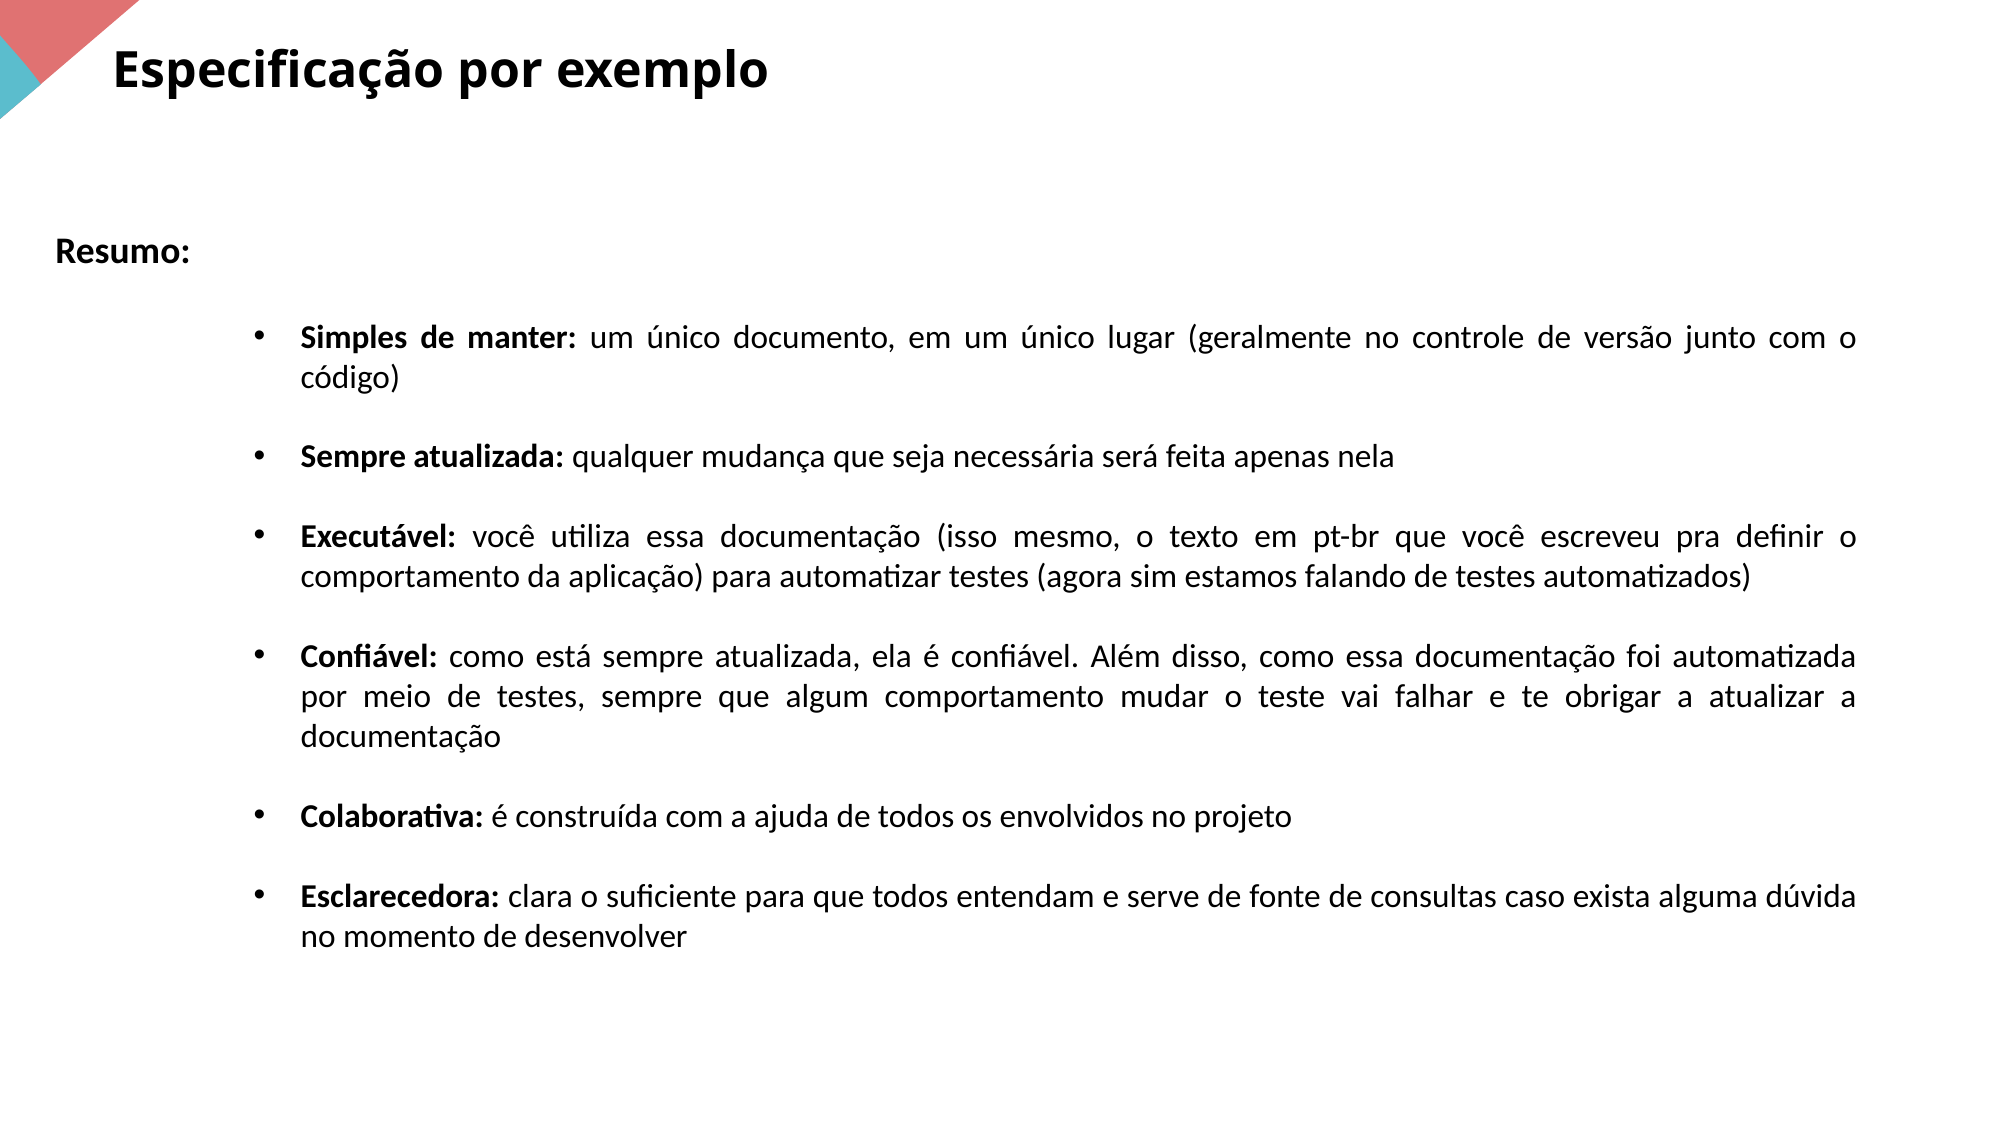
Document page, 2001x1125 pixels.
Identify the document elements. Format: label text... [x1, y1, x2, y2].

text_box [0, 0, 140, 119]
text_box Especificação por exemplo [140, 29, 844, 105]
text_box Simples de manter: um único documento, em um único lugar (geralmente no controle de versão junto com o código) Sempre atualizada: qualquer mudança que seja necessária será feita apenas nela Executável: você utiliza essa documentação (isso mesmo, o texto em pt-br que você escreveu pra definir o comportamento da aplicação) para automatizar testes (agora sim estamos falando de testes automatizados) Confiável: como está sempre atualizada, ela é confiável. Além disso, como essa documentação foi automatizada por meio de testes, sempre que algum comportamento mudar o teste vai falhar e te obrigar a atualizar a documentação Colaborativa: é construída com a ajuda de todos os envolvidos no projeto Esclarecedora: clara o suficiente para que todos entendam e serve de fonte de consultas caso exista alguma dúvida no momento de desenvolver [238, 307, 1874, 962]
text_box Resumo: [40, 218, 1467, 279]
